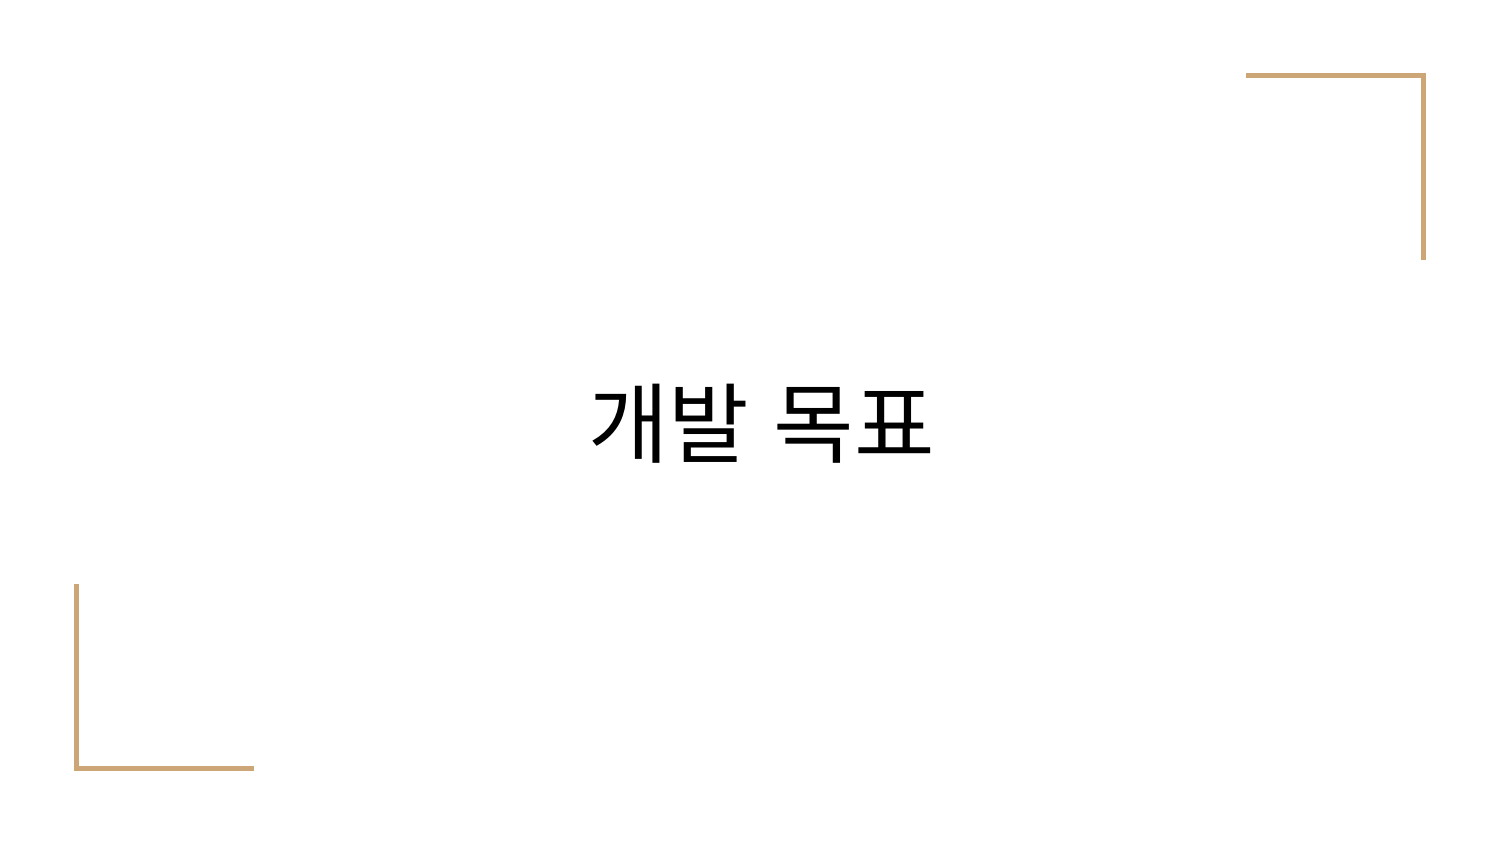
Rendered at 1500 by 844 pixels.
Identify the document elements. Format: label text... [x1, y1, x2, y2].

title 개발 목표 [138, 296, 1385, 548]
